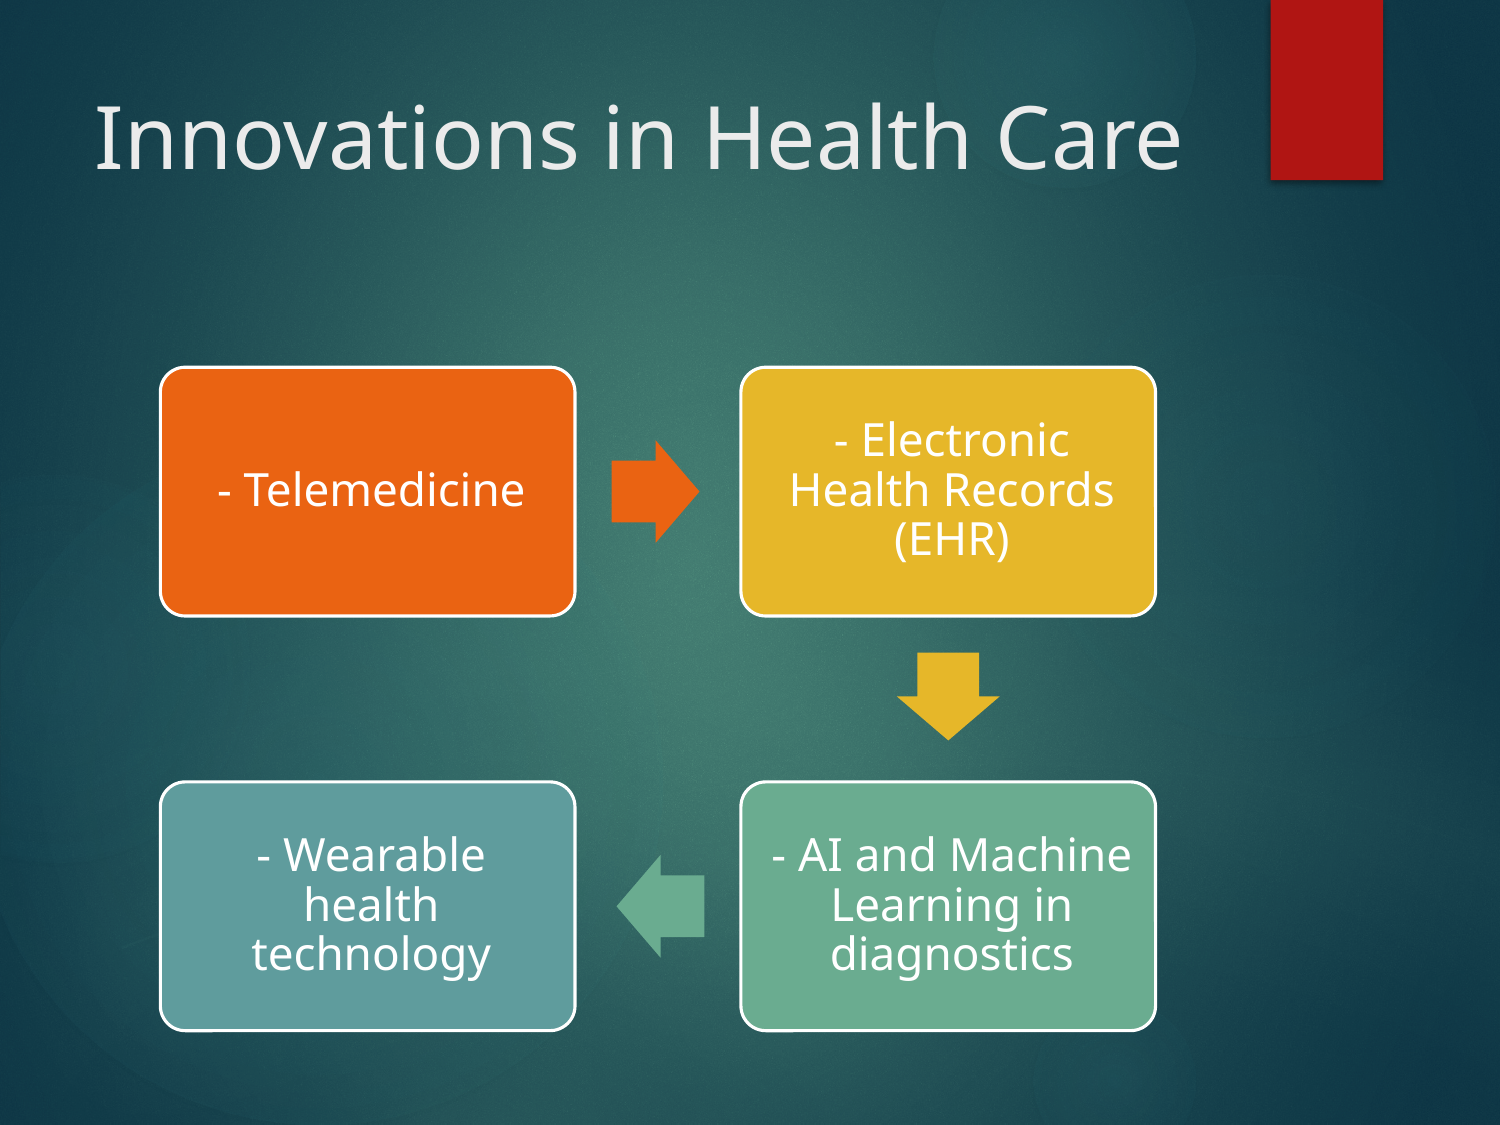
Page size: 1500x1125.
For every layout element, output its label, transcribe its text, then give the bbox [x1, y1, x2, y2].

title Innovations in Health Care [79, 74, 1237, 304]
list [79, 366, 1237, 1032]
